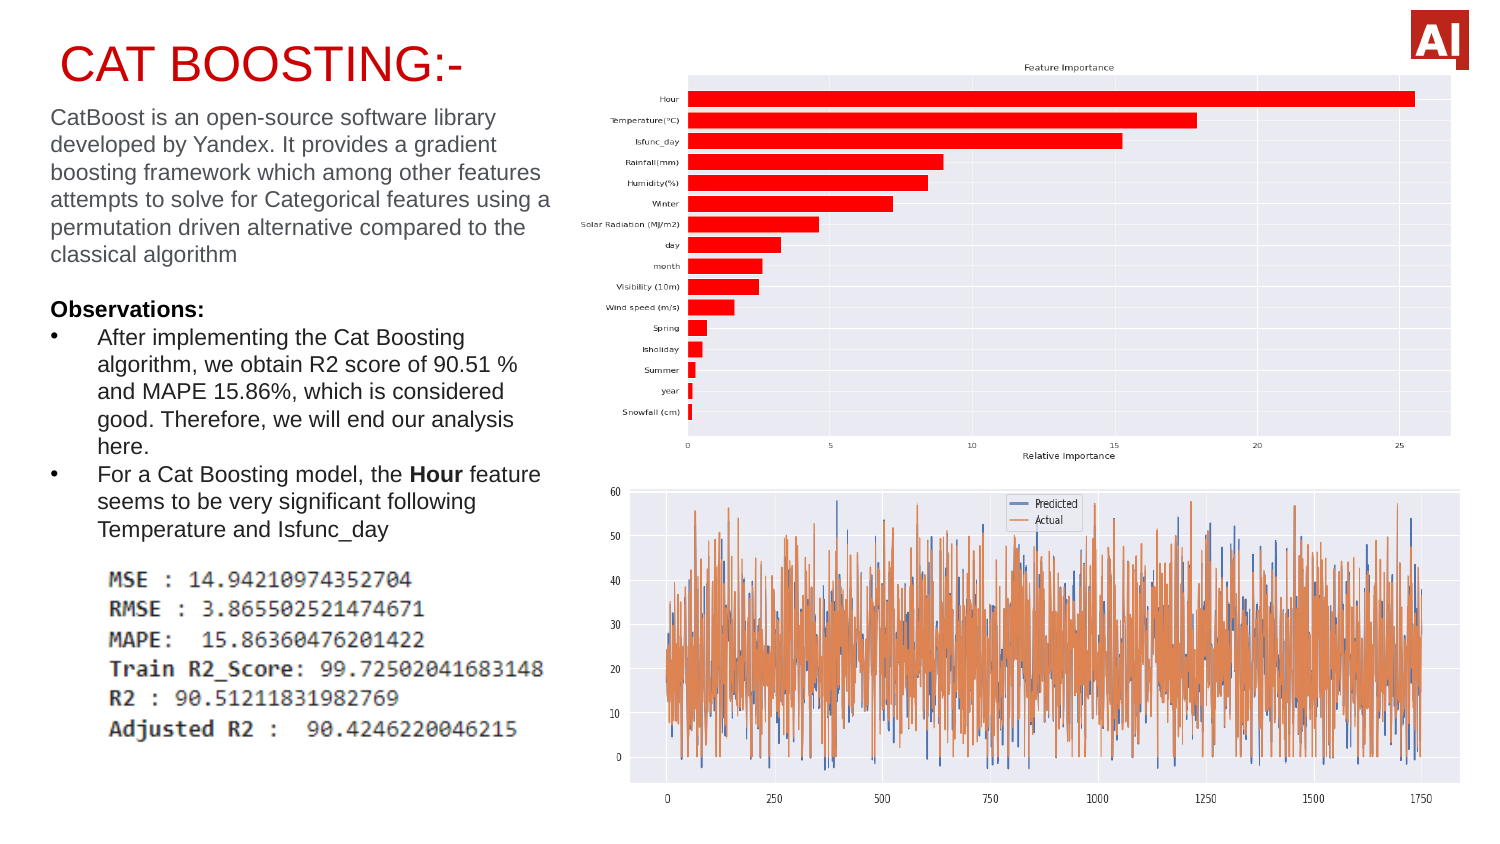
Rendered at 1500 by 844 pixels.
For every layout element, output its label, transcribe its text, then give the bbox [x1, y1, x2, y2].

picture [575, 10, 1469, 465]
picture [602, 480, 1466, 813]
text_box CAT BOOSTING:- [44, 12, 1443, 107]
text_box CatBoost is an open-source software library developed by Yandex. It provides a gradient boosting framework which among other features attempts to solve for Categorical features using a permutation driven alternative compared to the classical algorithm Observations: After implementing the Cat Boosting algorithm, we obtain R2 score of 90.51 % and MAPE 15.86%, which is considered good. Therefore, we will end our analysis here. For a Cat Boosting model, the Hour feature seems to be very significant following Temperature and Isfunc_day [35, 95, 576, 577]
picture [99, 560, 551, 749]
